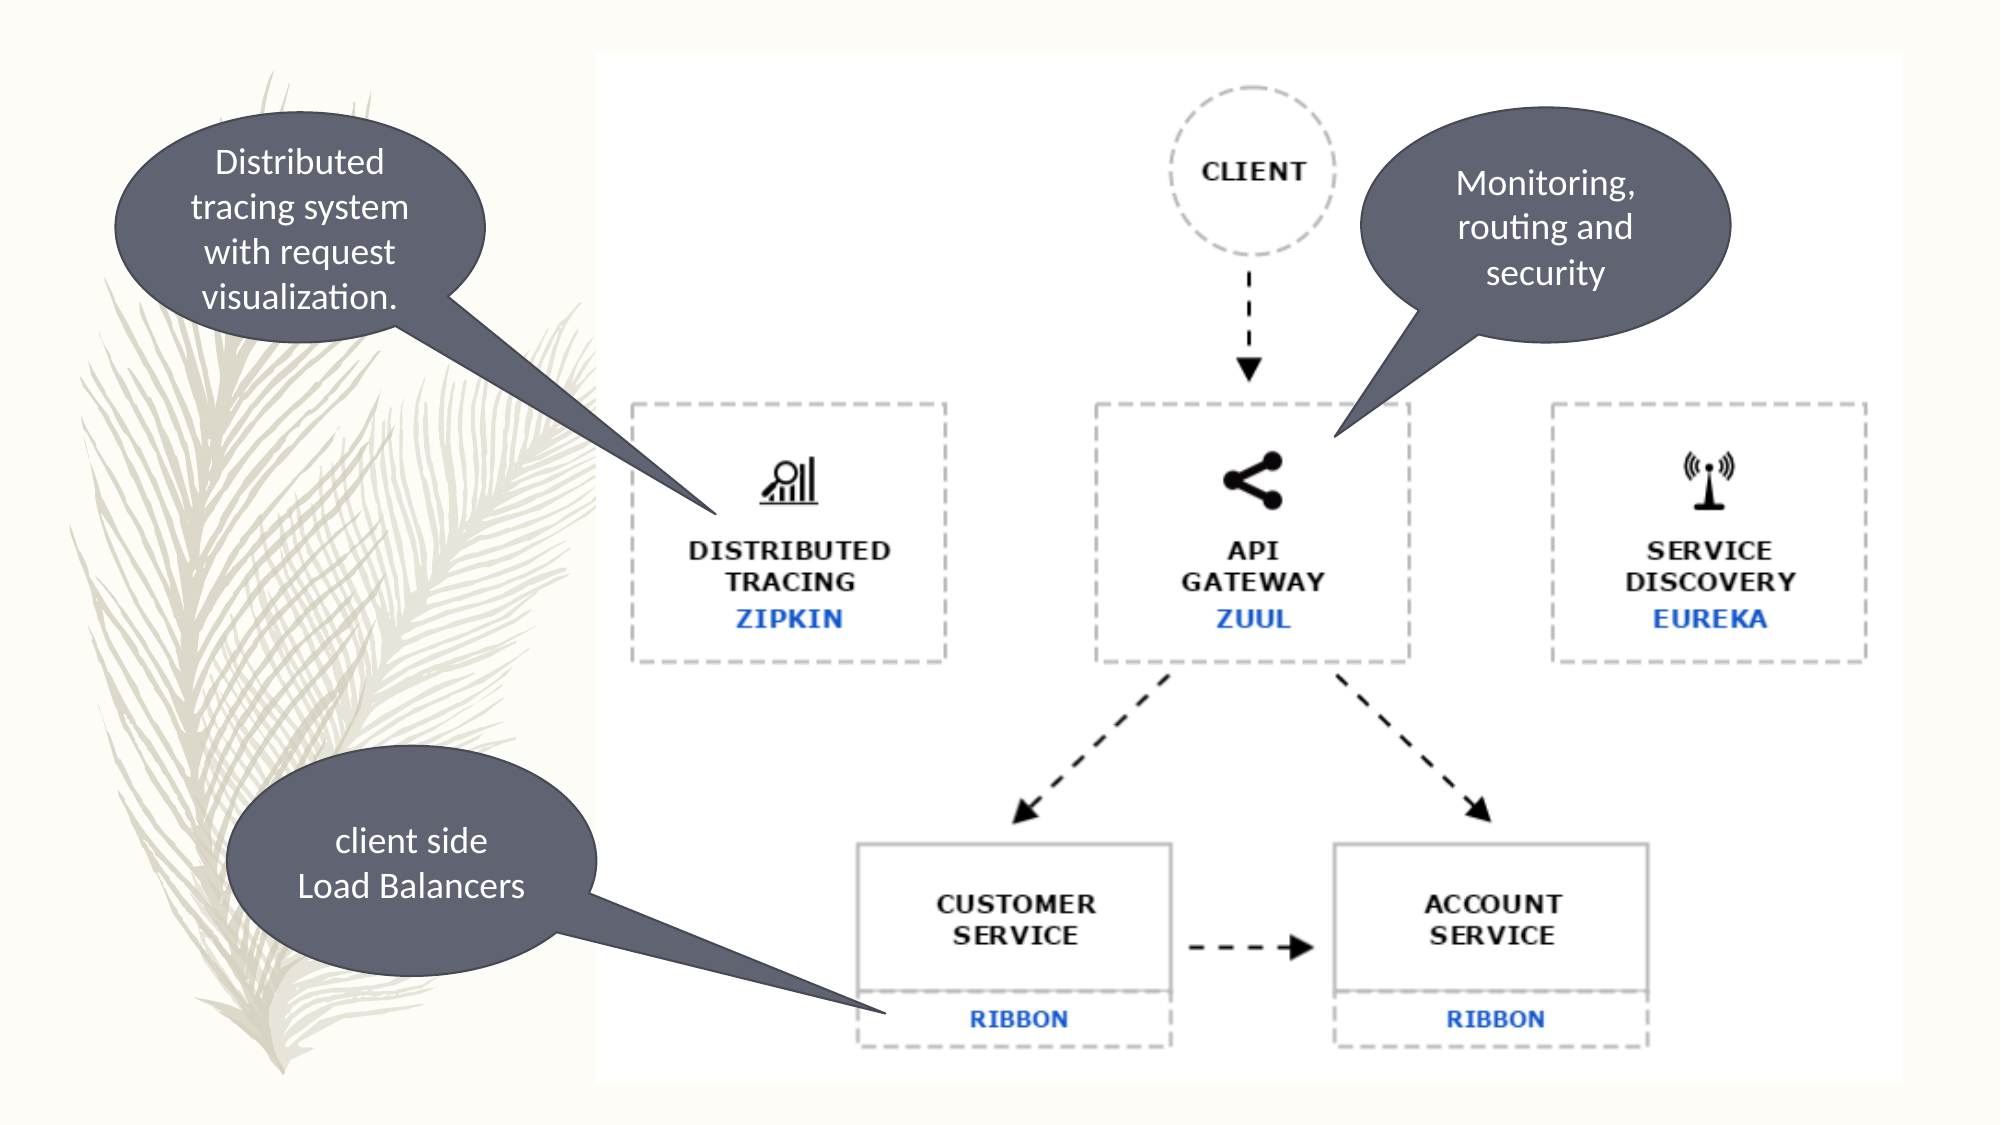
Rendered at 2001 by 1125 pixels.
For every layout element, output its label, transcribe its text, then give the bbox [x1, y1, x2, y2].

picture [596, 51, 1904, 1083]
text_box client side Load Balancers [225, 744, 596, 977]
text_box Distributed tracing system with request visualization. [114, 111, 596, 446]
